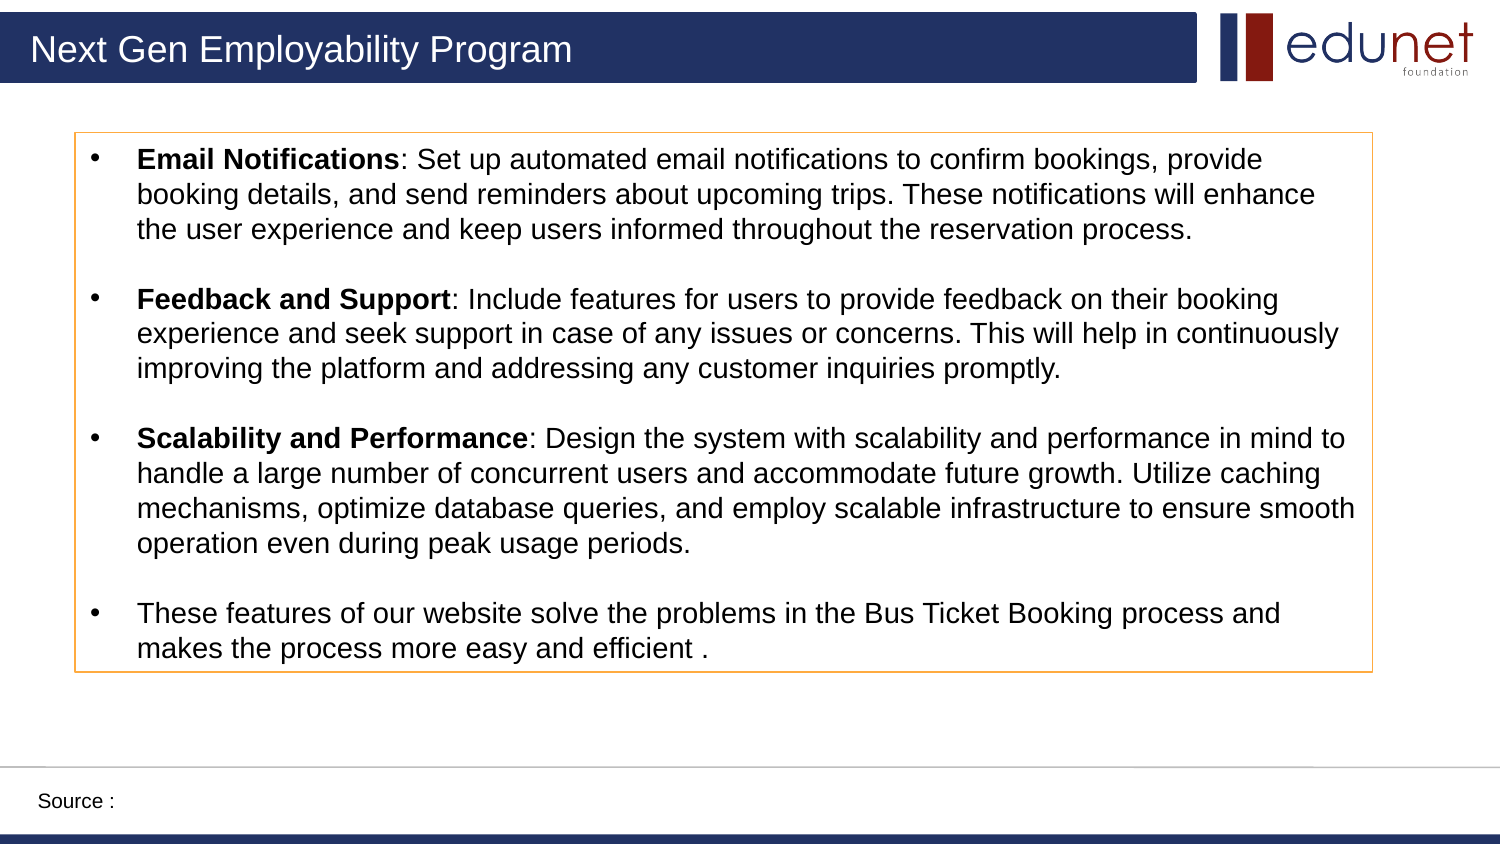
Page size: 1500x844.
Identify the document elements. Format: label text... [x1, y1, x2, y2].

text_box [74, 123, 1391, 242]
text_box Source : [22, 773, 139, 826]
text_box Email Notifications: Set up automated email notifications to confirm bookings, provide booking details, and send reminders about upcoming trips. These notifications will enhance the user experience and keep users informed throughout the reservation process. Feedback and Support: Include features for users to provide feedback on their booking experience and seek support in case of any issues or concerns. This will help in continuously improving the platform and addressing any customer inquiries promptly. Scalability and Performance: Design the system with scalability and performance in mind to handle a large number of concurrent users and accommodate future growth. Utilize caching mechanisms, optimize database queries, and employ scalable infrastructure to ensure smooth operation even during peak usage periods. These features of our website solve the problems in the Bus Ticket Booking process and makes the process more easy and efficient . [74, 132, 1373, 672]
picture [1279, 14, 1482, 83]
